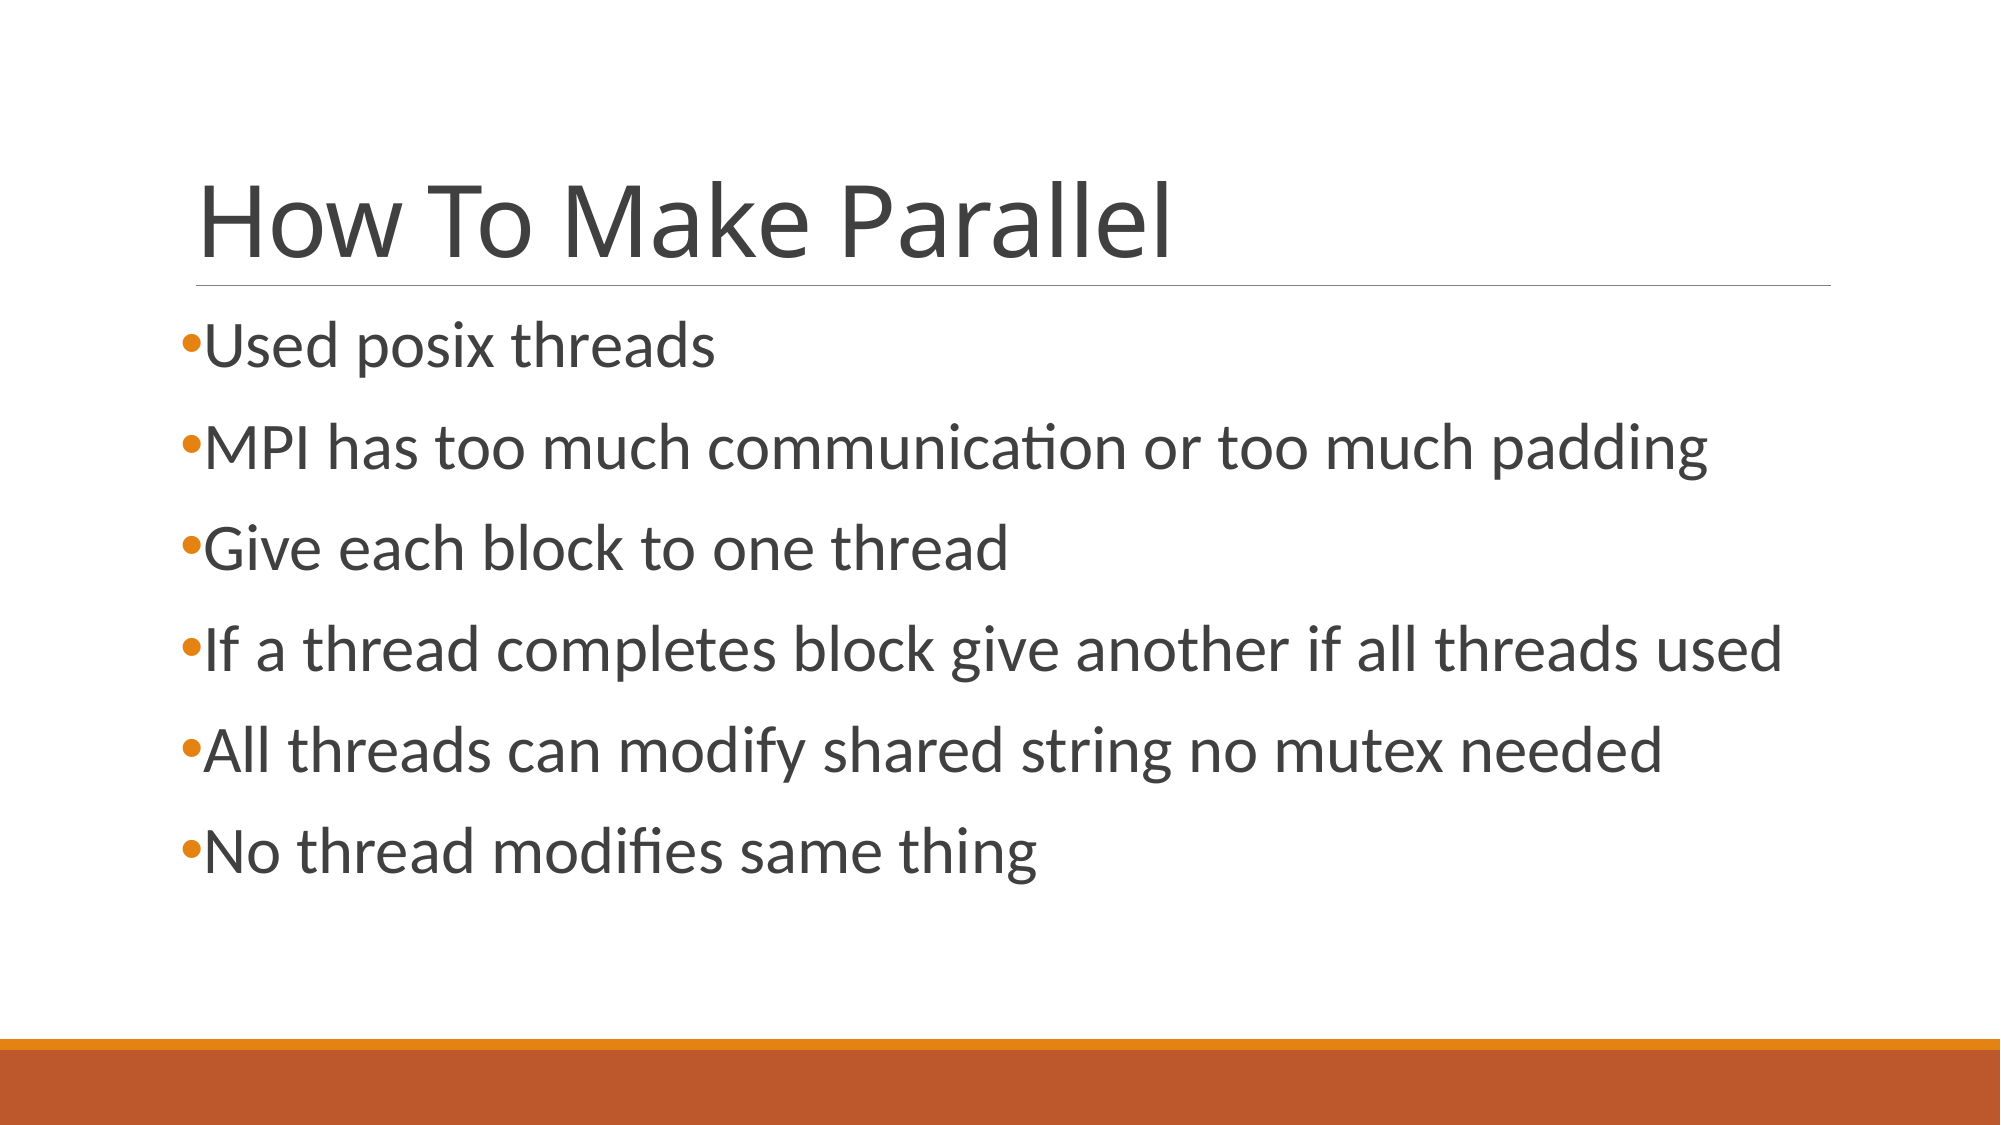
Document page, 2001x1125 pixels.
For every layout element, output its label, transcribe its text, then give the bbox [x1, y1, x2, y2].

list Used posix threads MPI has too much communication or too much padding Give each block to one thread If a thread completes block give another if all threads used All threads can modify shared string no mutex needed No thread modifies same thing [180, 302, 1830, 963]
title How To Make Parallel [180, 47, 1830, 285]
